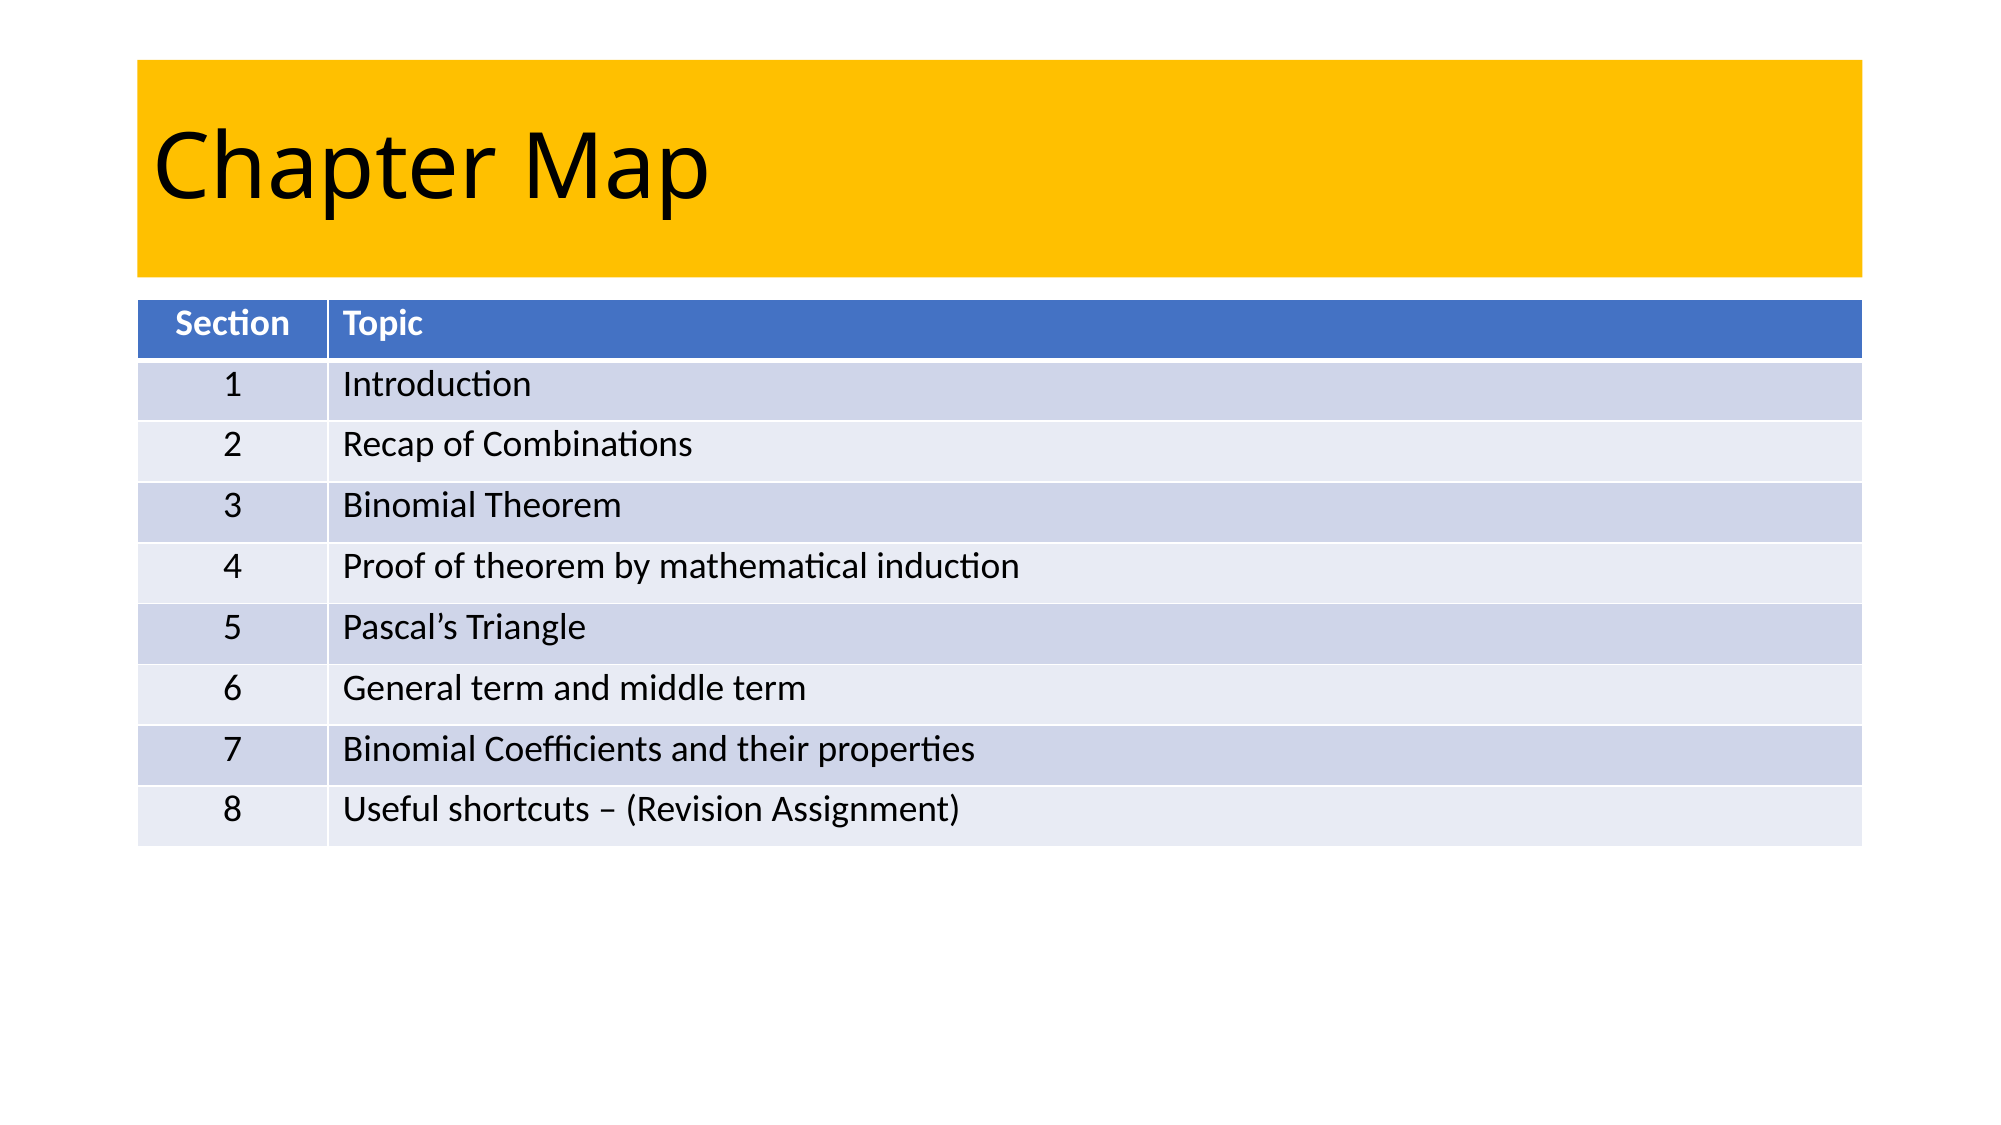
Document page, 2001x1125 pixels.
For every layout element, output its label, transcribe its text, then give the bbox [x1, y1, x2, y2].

table_header Section [138, 300, 327, 358]
table_cell 4 [138, 544, 327, 603]
table_cell 3 [138, 483, 327, 542]
table_header Topic [329, 300, 1862, 358]
table_cell 6 [138, 665, 327, 724]
table_cell 2 [138, 422, 327, 481]
table_cell 5 [138, 604, 327, 664]
table_cell 7 [138, 726, 327, 785]
table_cell Binomial Theorem [329, 483, 1862, 542]
table_cell 8 [138, 787, 327, 846]
table_cell General term and middle term [329, 665, 1862, 724]
table_cell Binomial Coefficients and their properties [329, 726, 1862, 785]
table_cell Useful shortcuts – (Revision Assignment) [329, 787, 1862, 846]
table_cell Introduction [329, 363, 1862, 420]
table_cell Pascal’s Triangle [329, 604, 1862, 664]
table_cell 1 [138, 363, 327, 420]
table_cell Proof of theorem by mathematical induction [329, 544, 1862, 603]
title Chapter Map [137, 59, 1863, 278]
table_cell Recap of Combinations [329, 422, 1862, 481]
